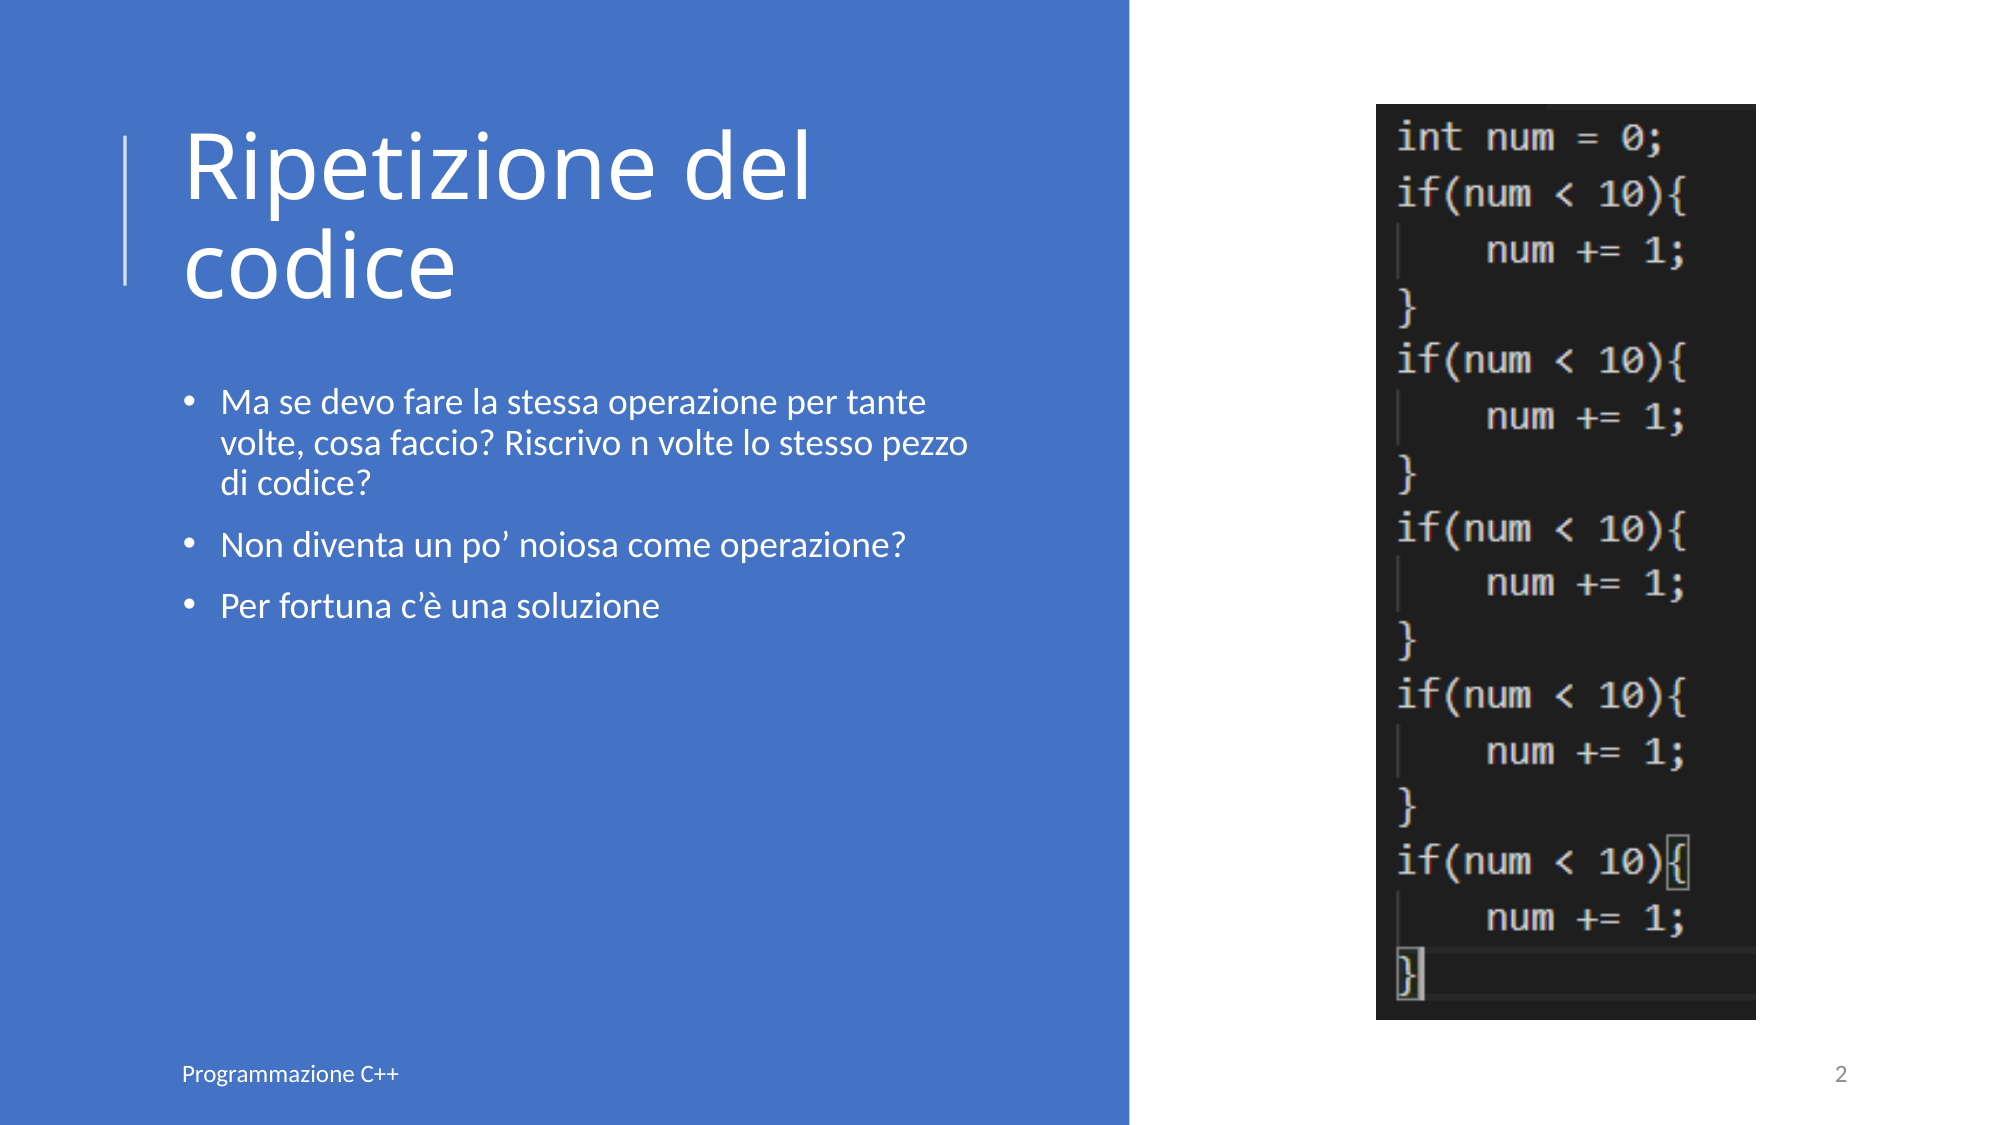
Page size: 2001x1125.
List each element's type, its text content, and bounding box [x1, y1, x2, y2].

picture [1376, 104, 1756, 1020]
footer Programmazione C++ [167, 1042, 1002, 1103]
text_box [0, 0, 1130, 1125]
title Ripetizione del codice [168, 96, 999, 342]
slide_number 2 [1743, 1042, 1863, 1103]
list Ma se devo fare la stessa operazione per tante volte, cosa faccio? Riscrivo n volte lo stesso pezzo di codice? Non diventa un po’ noiosa come operazione? Per fortuna c’è una soluzione [168, 375, 1002, 1020]
